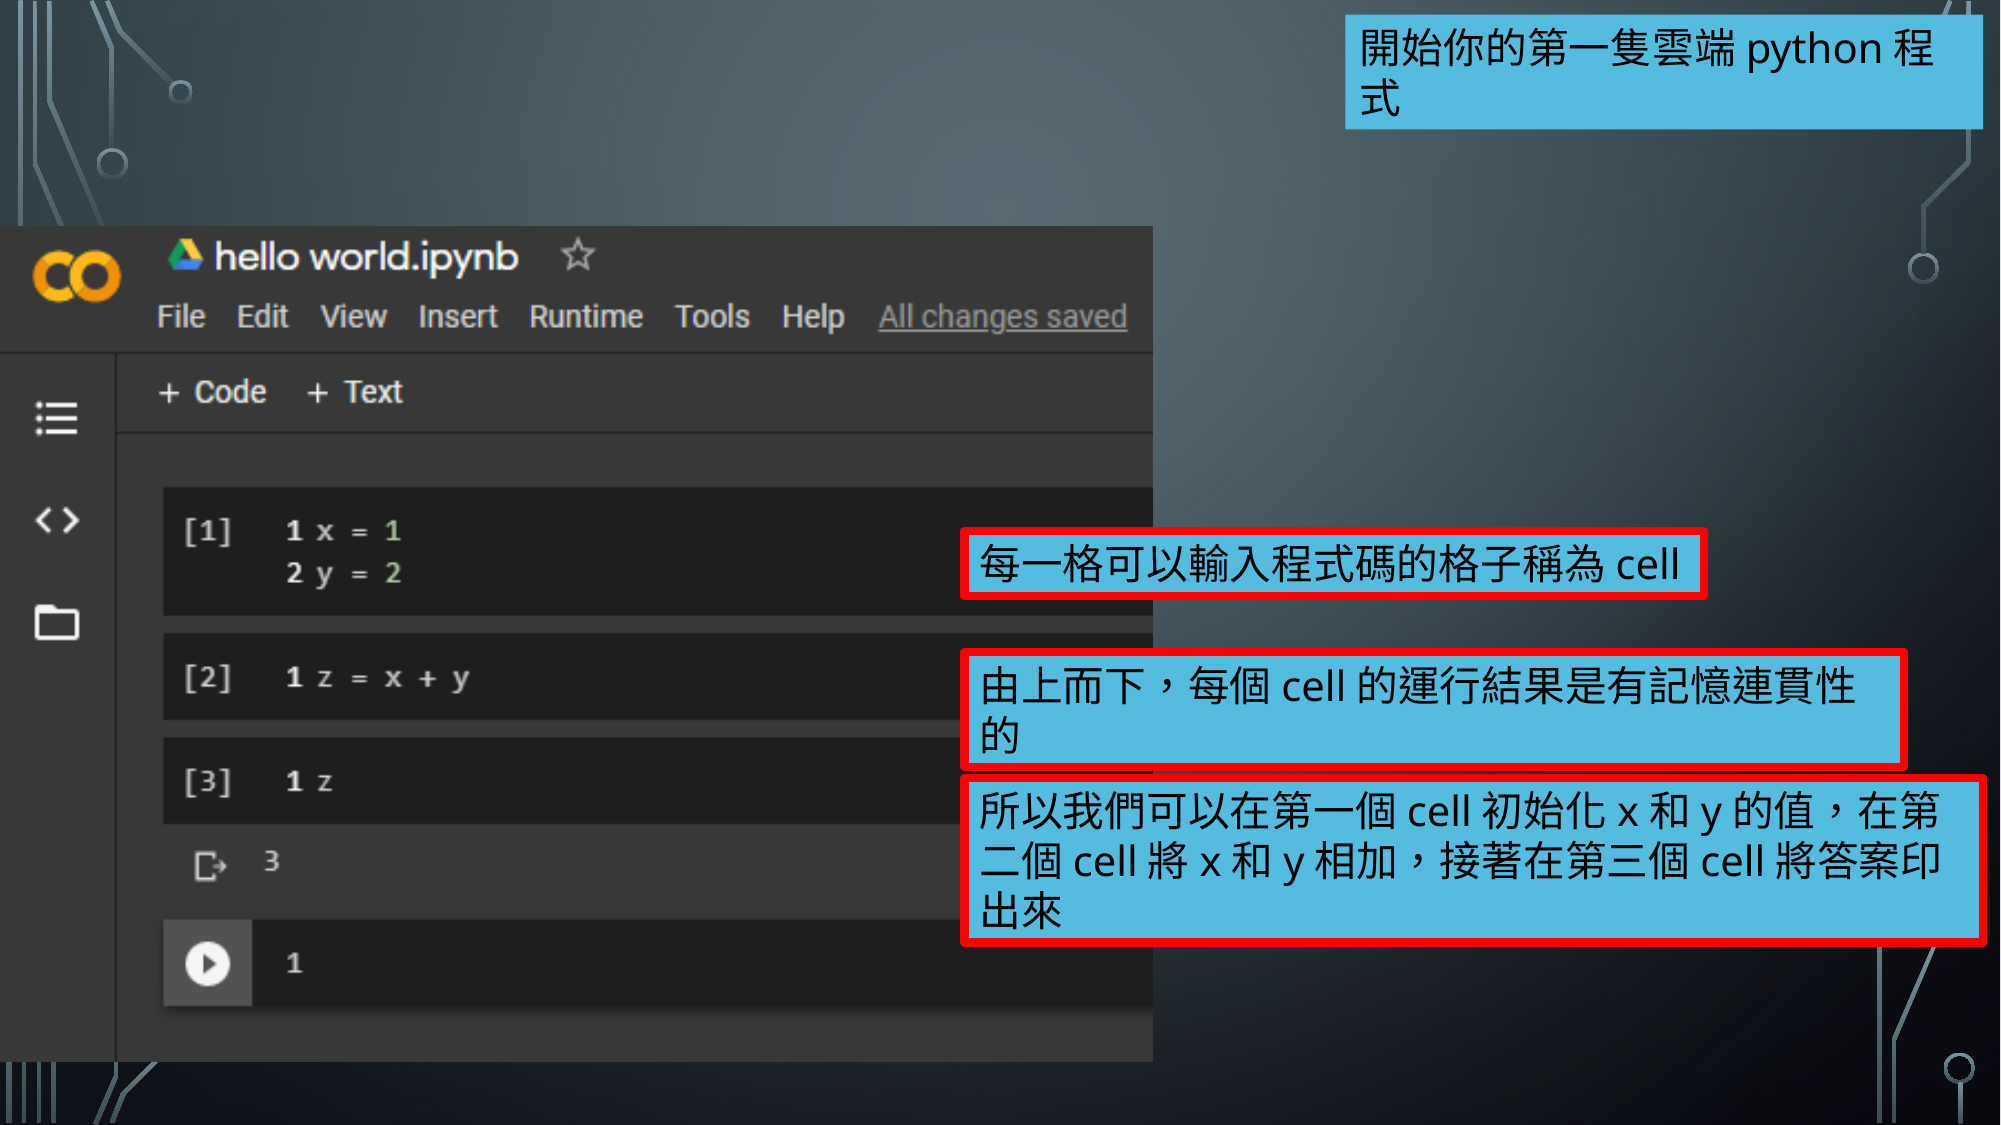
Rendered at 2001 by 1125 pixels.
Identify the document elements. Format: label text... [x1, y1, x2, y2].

text_box 每一格可以輸入程式碼的格子稱為cell [1153, 531, 1705, 596]
text_box 所以我們可以在第一個cell初始化x和y的值，在第二個cell將x和y相加，接著在第三個cell將答案印出來 [1153, 777, 1984, 943]
text_box 由上而下，每個cell的運行結果是有記憶連貫性的 [1153, 652, 1905, 767]
picture [0, 225, 1153, 1062]
text_box 開始你的第一隻雲端python程式 [1345, 14, 1984, 130]
